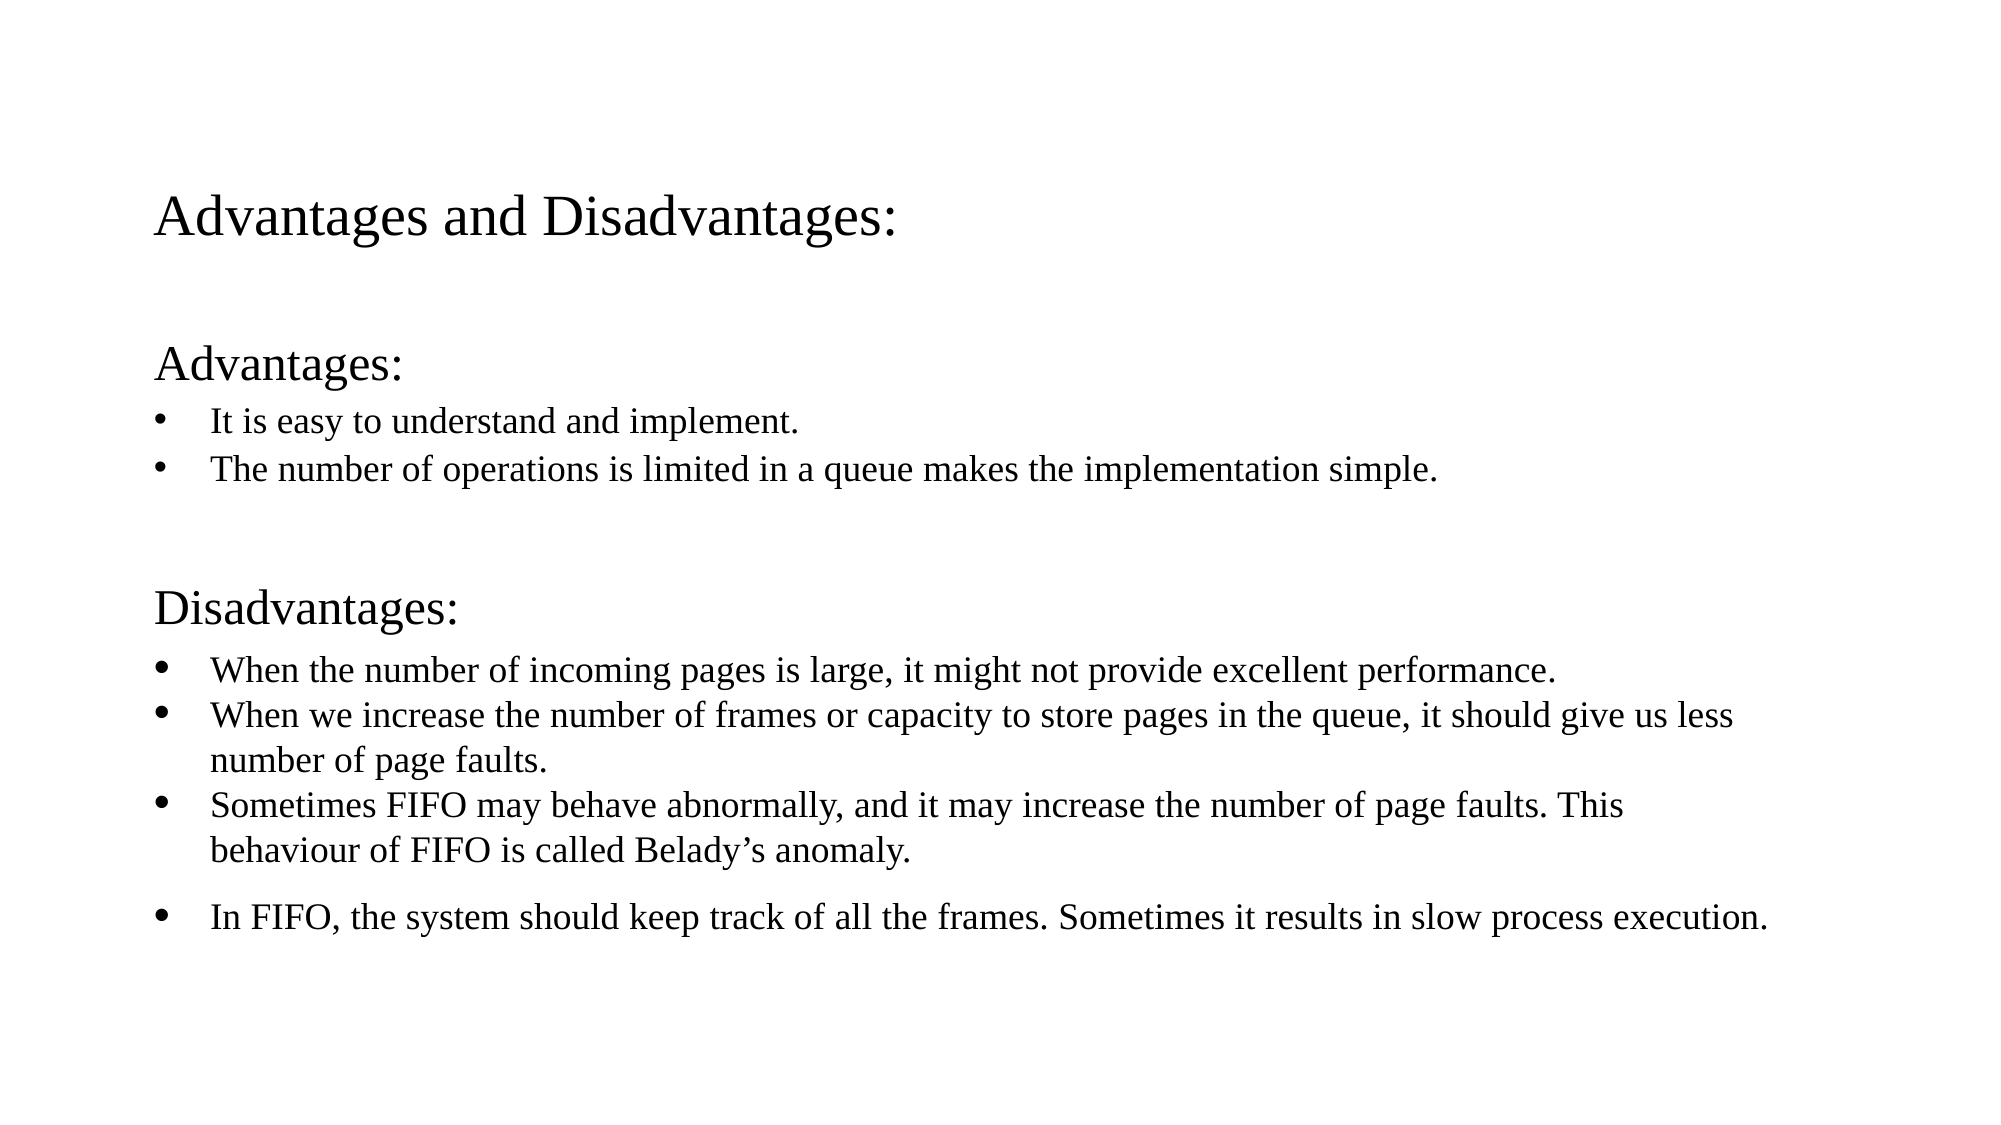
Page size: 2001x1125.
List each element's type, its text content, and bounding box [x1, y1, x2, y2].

text_box Advantages and Disadvantages: Advantages: It is easy to understand and implement. The number of operations is limited in a queue makes the implementation simple. Disadvantages: When the number of incoming pages is large, it might not provide excellent performance. When we increase the number of frames or capacity to store pages in the queue, it should give us less number of page faults. Sometimes FIFO may behave abnormally, and it may increase the number of page faults. This behaviour of FIFO is called Belady’s anomaly. In FIFO, the system should keep track of all the frames. Sometimes it results in slow process execution. [139, 164, 1788, 945]
